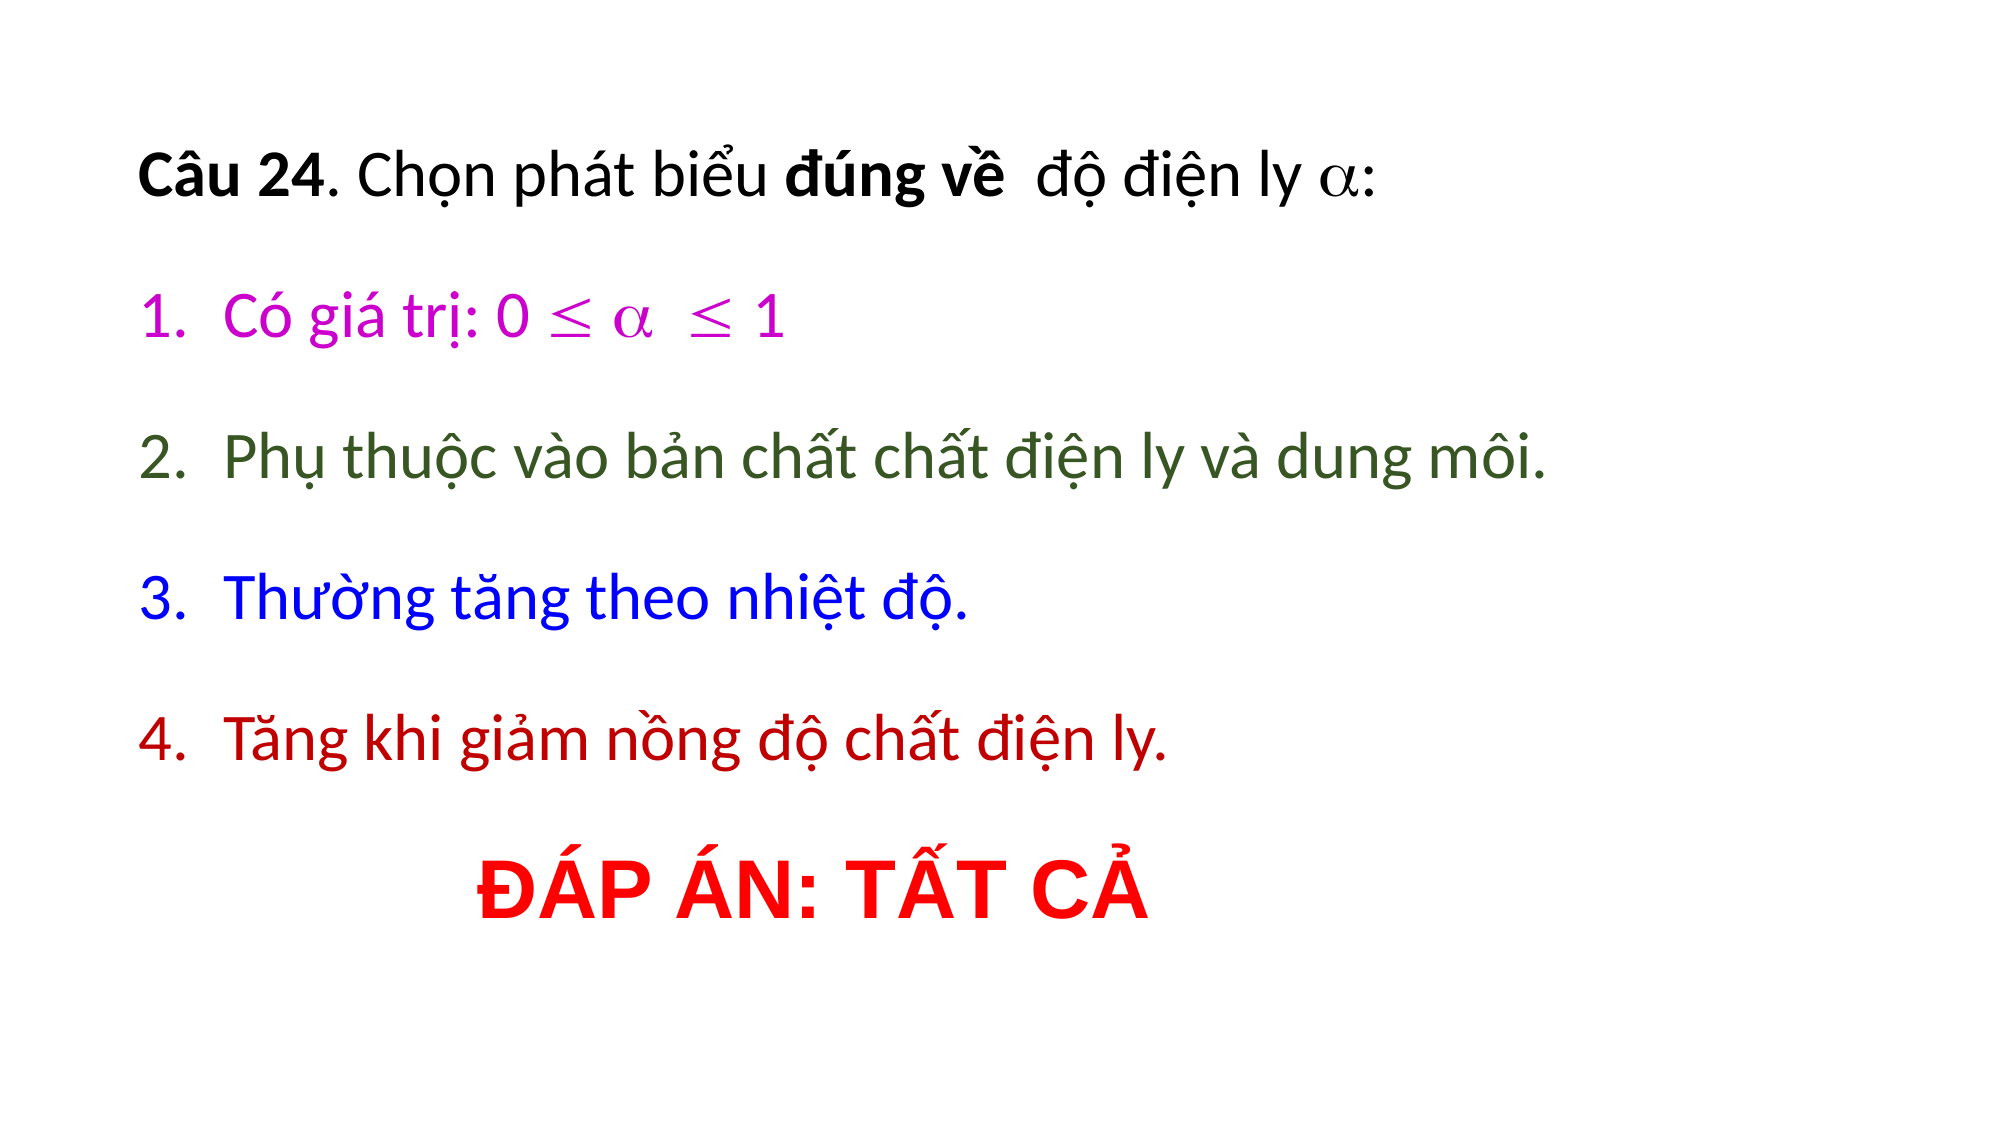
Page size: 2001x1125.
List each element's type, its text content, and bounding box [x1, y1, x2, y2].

text_box ĐÁP ÁN: TẤT CẢ [462, 828, 1433, 943]
list Câu 24. Chọn phát biểu đúng về độ điện ly : Có giá trị: 0    1 Phụ thuộc vào bản chất chất điện ly và dung môi. Thường tăng theo nhiệt độ. Tăng khi giảm nồng độ chất điện ly. [123, 82, 1849, 796]
